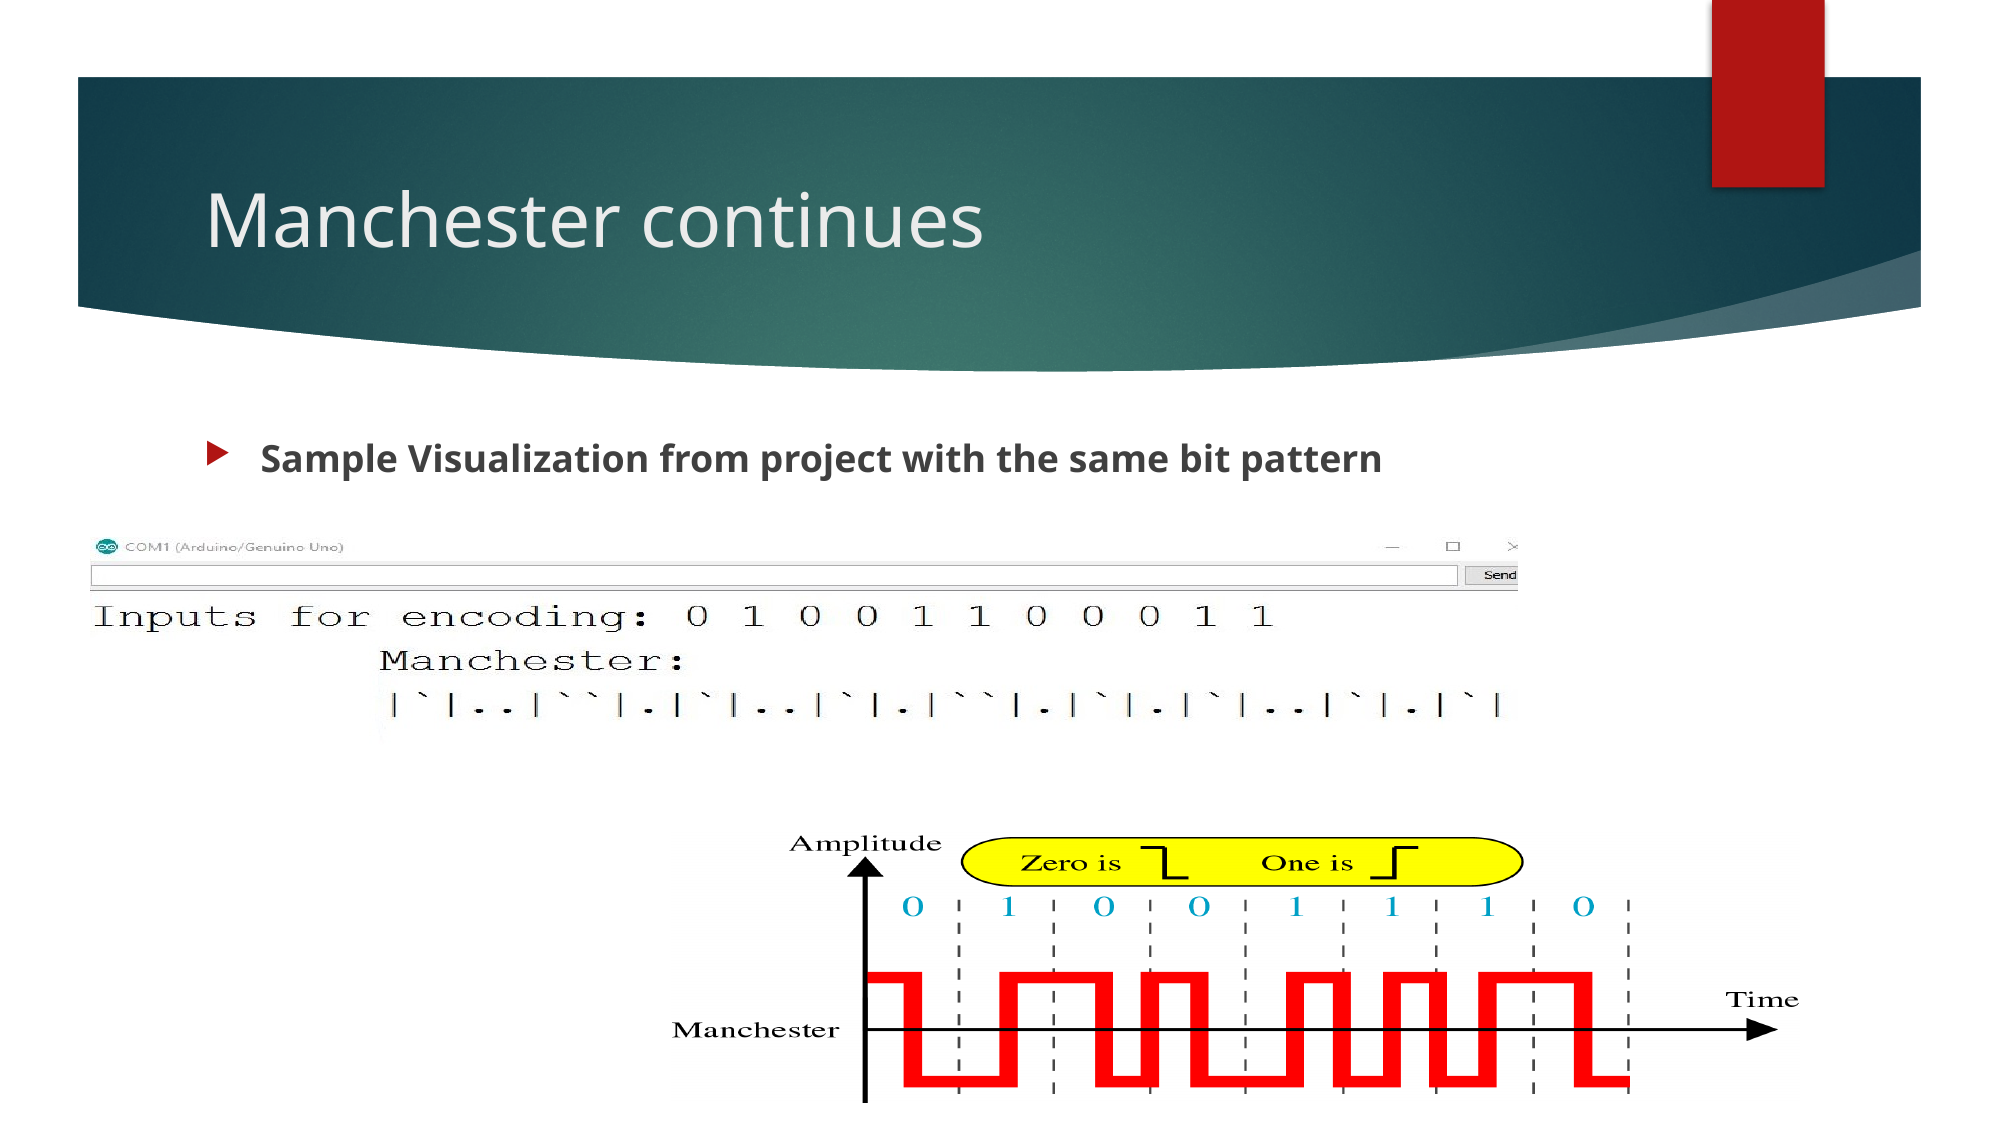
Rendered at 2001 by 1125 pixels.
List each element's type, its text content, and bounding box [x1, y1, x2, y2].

picture [671, 830, 1805, 1103]
title Manchester continues [189, 159, 1638, 276]
picture [90, 537, 1519, 756]
list Sample Visualization from project with the same bit pattern [189, 427, 1638, 988]
